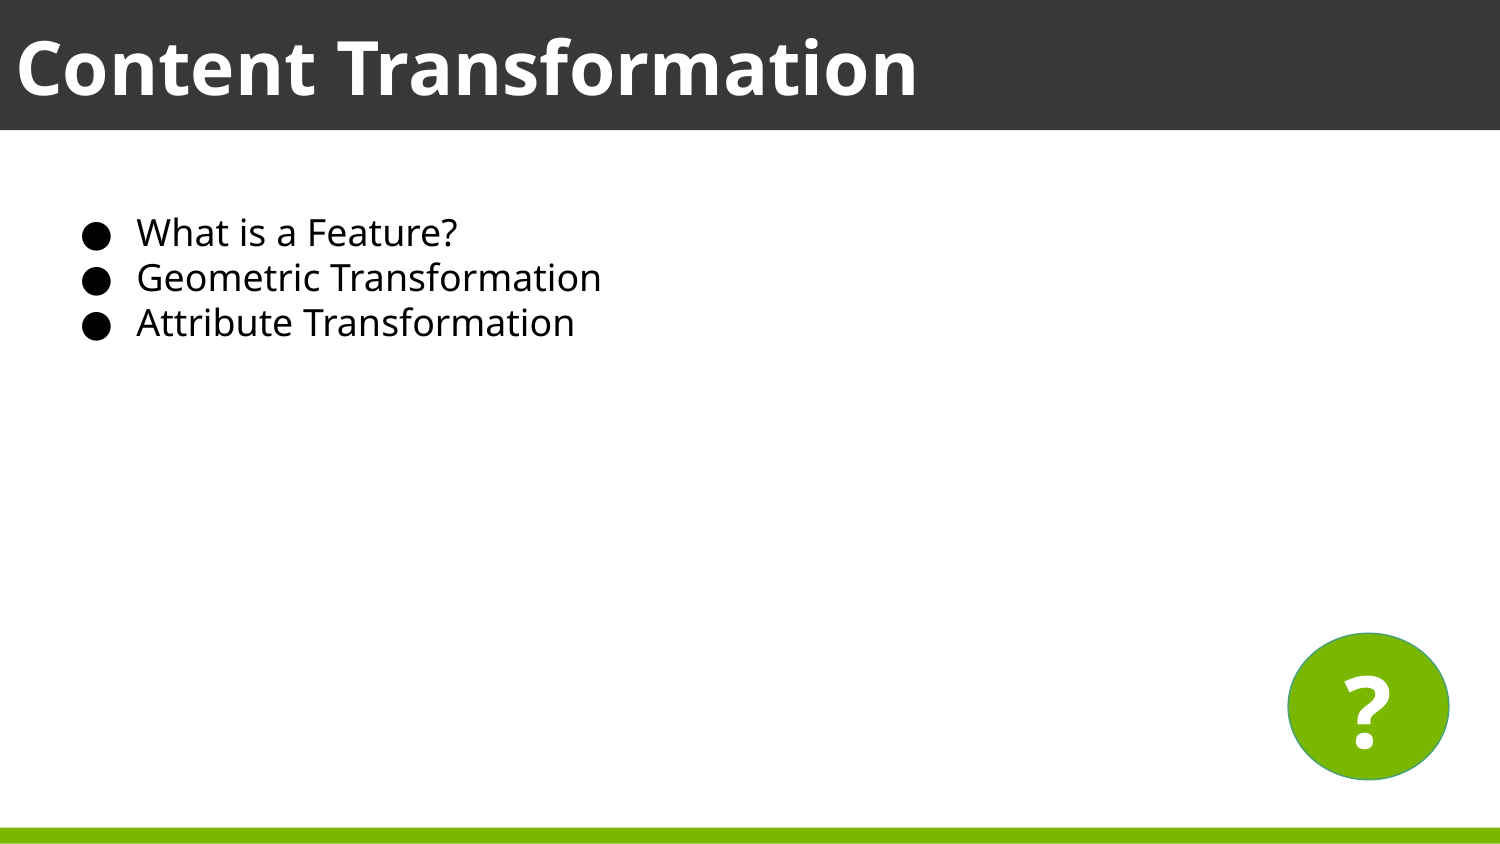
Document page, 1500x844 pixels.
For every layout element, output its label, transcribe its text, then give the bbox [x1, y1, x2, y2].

text_box What is a Feature? Geometric Transformation Attribute Transformation [46, 194, 719, 419]
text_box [1281, 633, 1456, 780]
text_box Content Transformation [0, 0, 1500, 131]
